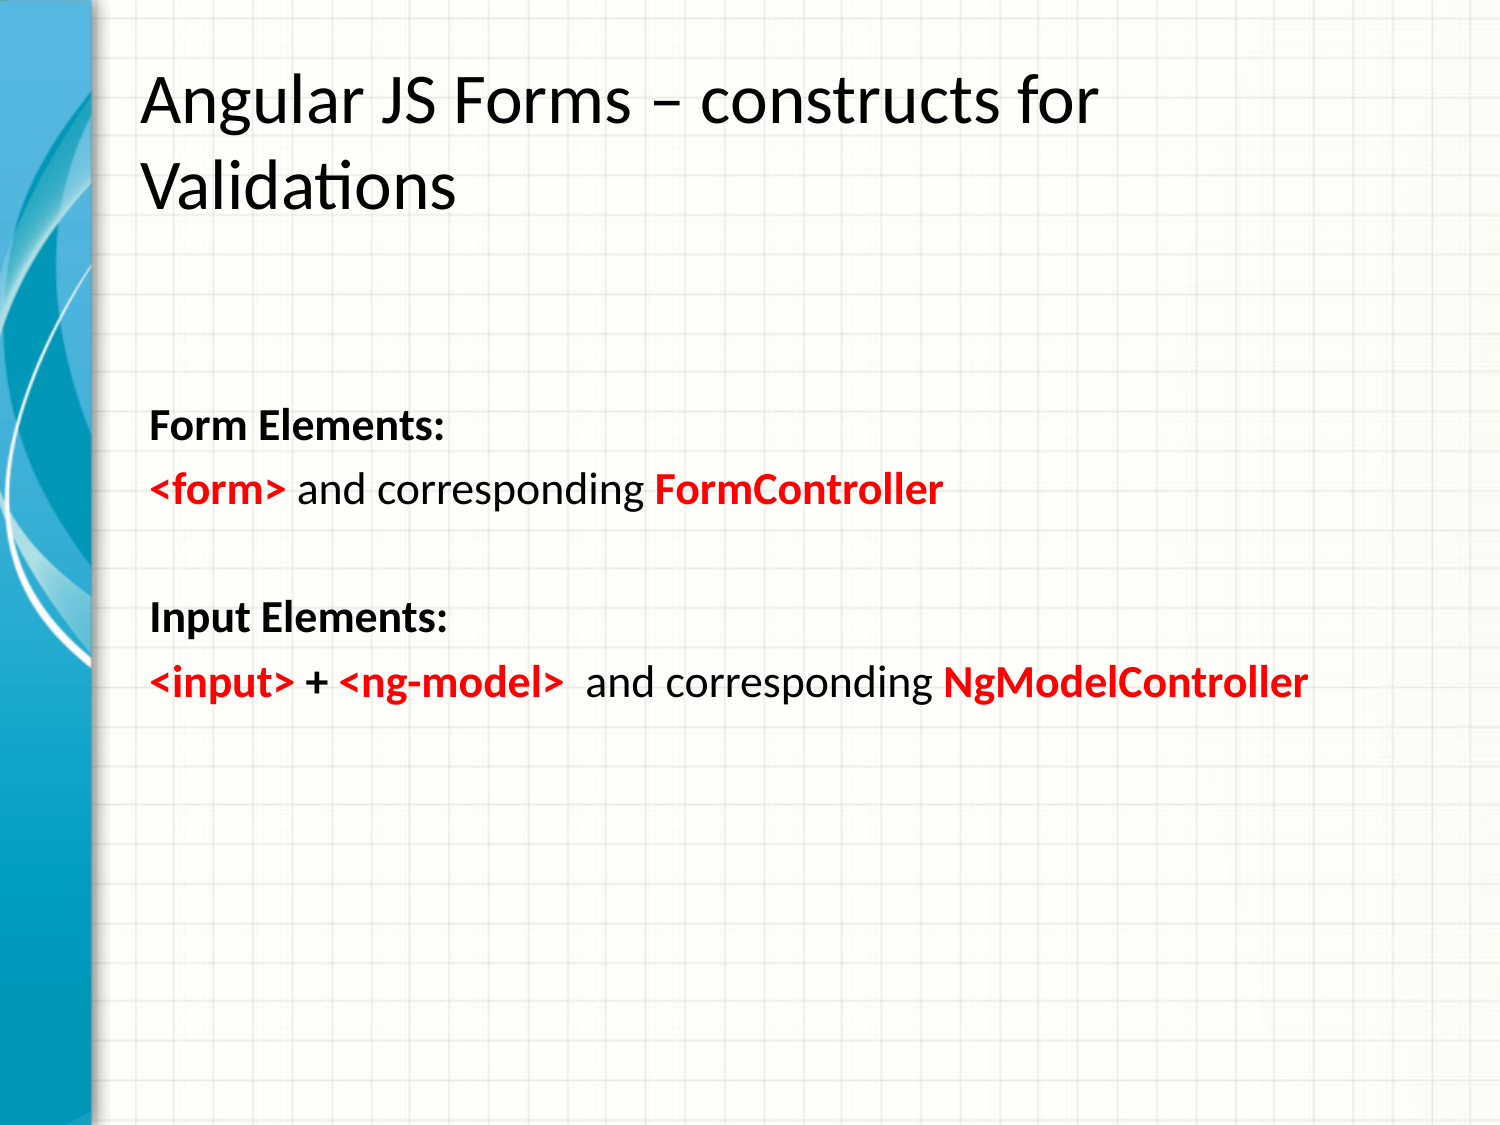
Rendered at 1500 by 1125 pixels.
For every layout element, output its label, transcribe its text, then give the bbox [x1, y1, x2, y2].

list Form Elements: <form> and corresponding FormController Input Elements: <input> + <ng-model> and corresponding NgModelController [125, 387, 1388, 764]
title Angular JS Forms – constructs for Validations [125, 44, 1450, 232]
picture [0, 0, 1500, 1125]
